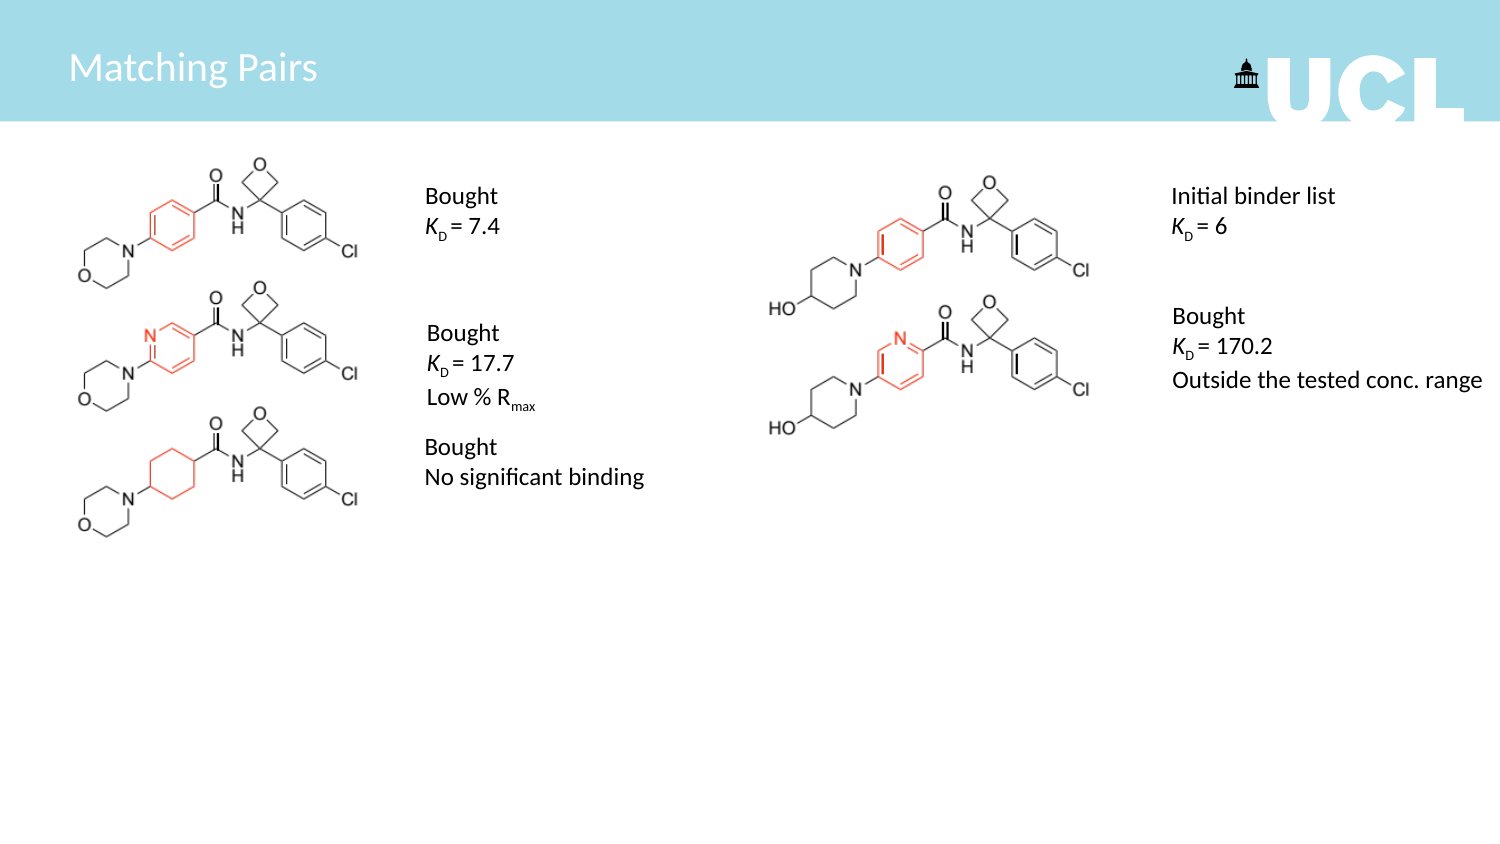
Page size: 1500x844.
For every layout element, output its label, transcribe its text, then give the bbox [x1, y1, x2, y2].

text_box Bought KD = 17.7 Low % Rmax [412, 309, 551, 422]
text_box Bought No significant binding [409, 422, 660, 498]
text_box Matching Pairs [53, 32, 333, 98]
text_box Initial binder list KD = 6 [1156, 172, 1351, 252]
picture [1234, 58, 1259, 88]
text_box Bought KD = 170.2 Outside the tested conc. range [1157, 292, 1499, 401]
picture [75, 154, 358, 539]
picture [767, 172, 1091, 437]
text_box Bought KD = 7.4 [410, 172, 516, 252]
